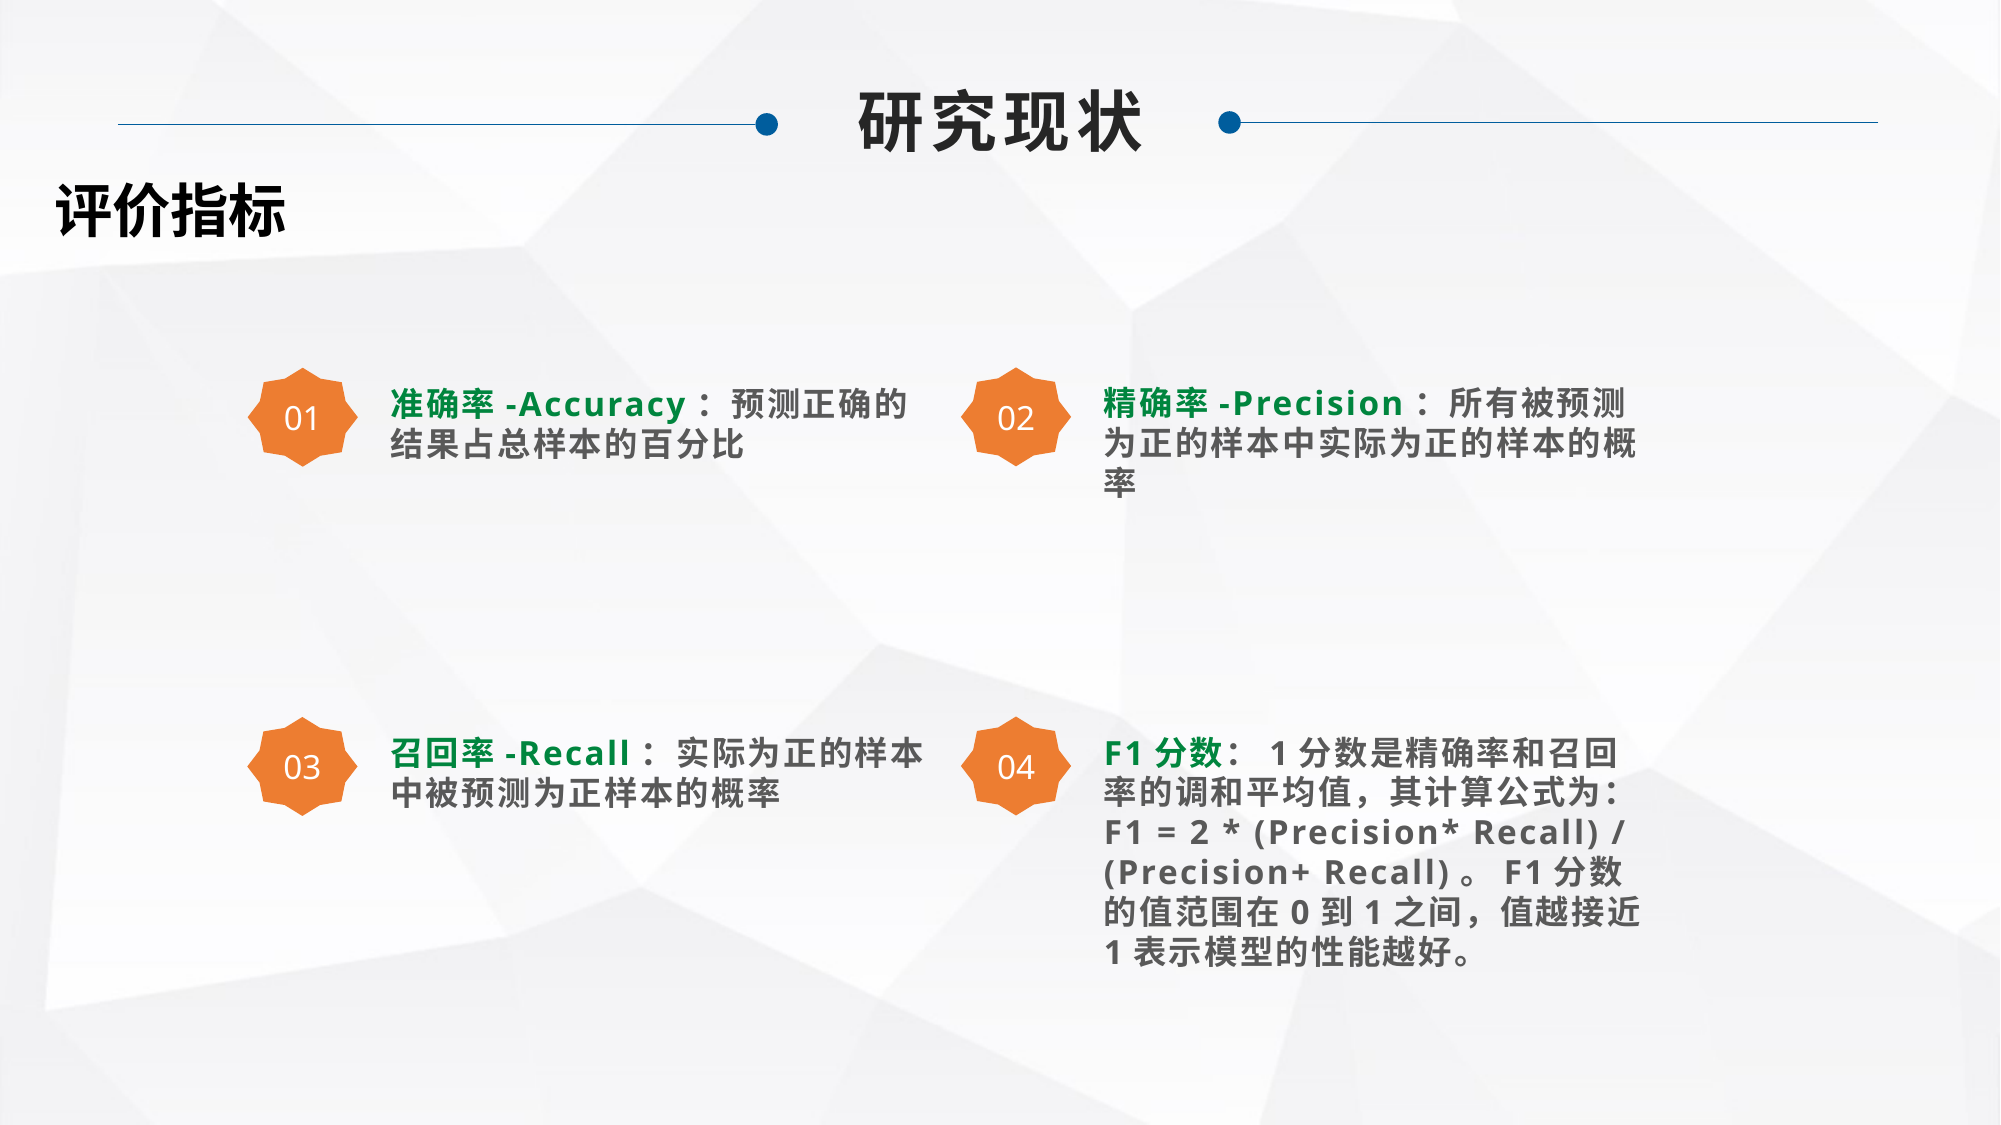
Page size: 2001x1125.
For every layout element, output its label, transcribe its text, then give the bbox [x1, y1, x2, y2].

text_box 精确率-Precision：所有被预测为正的样本中实际为正的样本的概率 [1089, 375, 1663, 510]
text_box 准确率-Accuracy：预测正确的结果占总样本的百分比 [375, 375, 950, 471]
text_box 04 [959, 715, 1073, 817]
text_box 召回率-Recall：实际为正的样本中被预测为正样本的概率 [375, 724, 949, 820]
text_box 02 [959, 366, 1073, 468]
text_box 评价指标 [39, 166, 303, 252]
text_box 01 [246, 366, 360, 468]
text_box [117, 113, 778, 136]
text_box 研究现状 [842, 72, 1159, 168]
text_box 03 [245, 715, 359, 818]
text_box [1218, 111, 1879, 134]
text_box F1分数：1分数是精确率和召回率的调和平均值，其计算公式为：F1 = 2 * (Precision* Recall) / (Precision+ Recall)。F1分数的值范围在0到1之间，值越接近1表示模型的性能越好。 [1089, 724, 1663, 979]
picture [0, 0, 2000, 1125]
